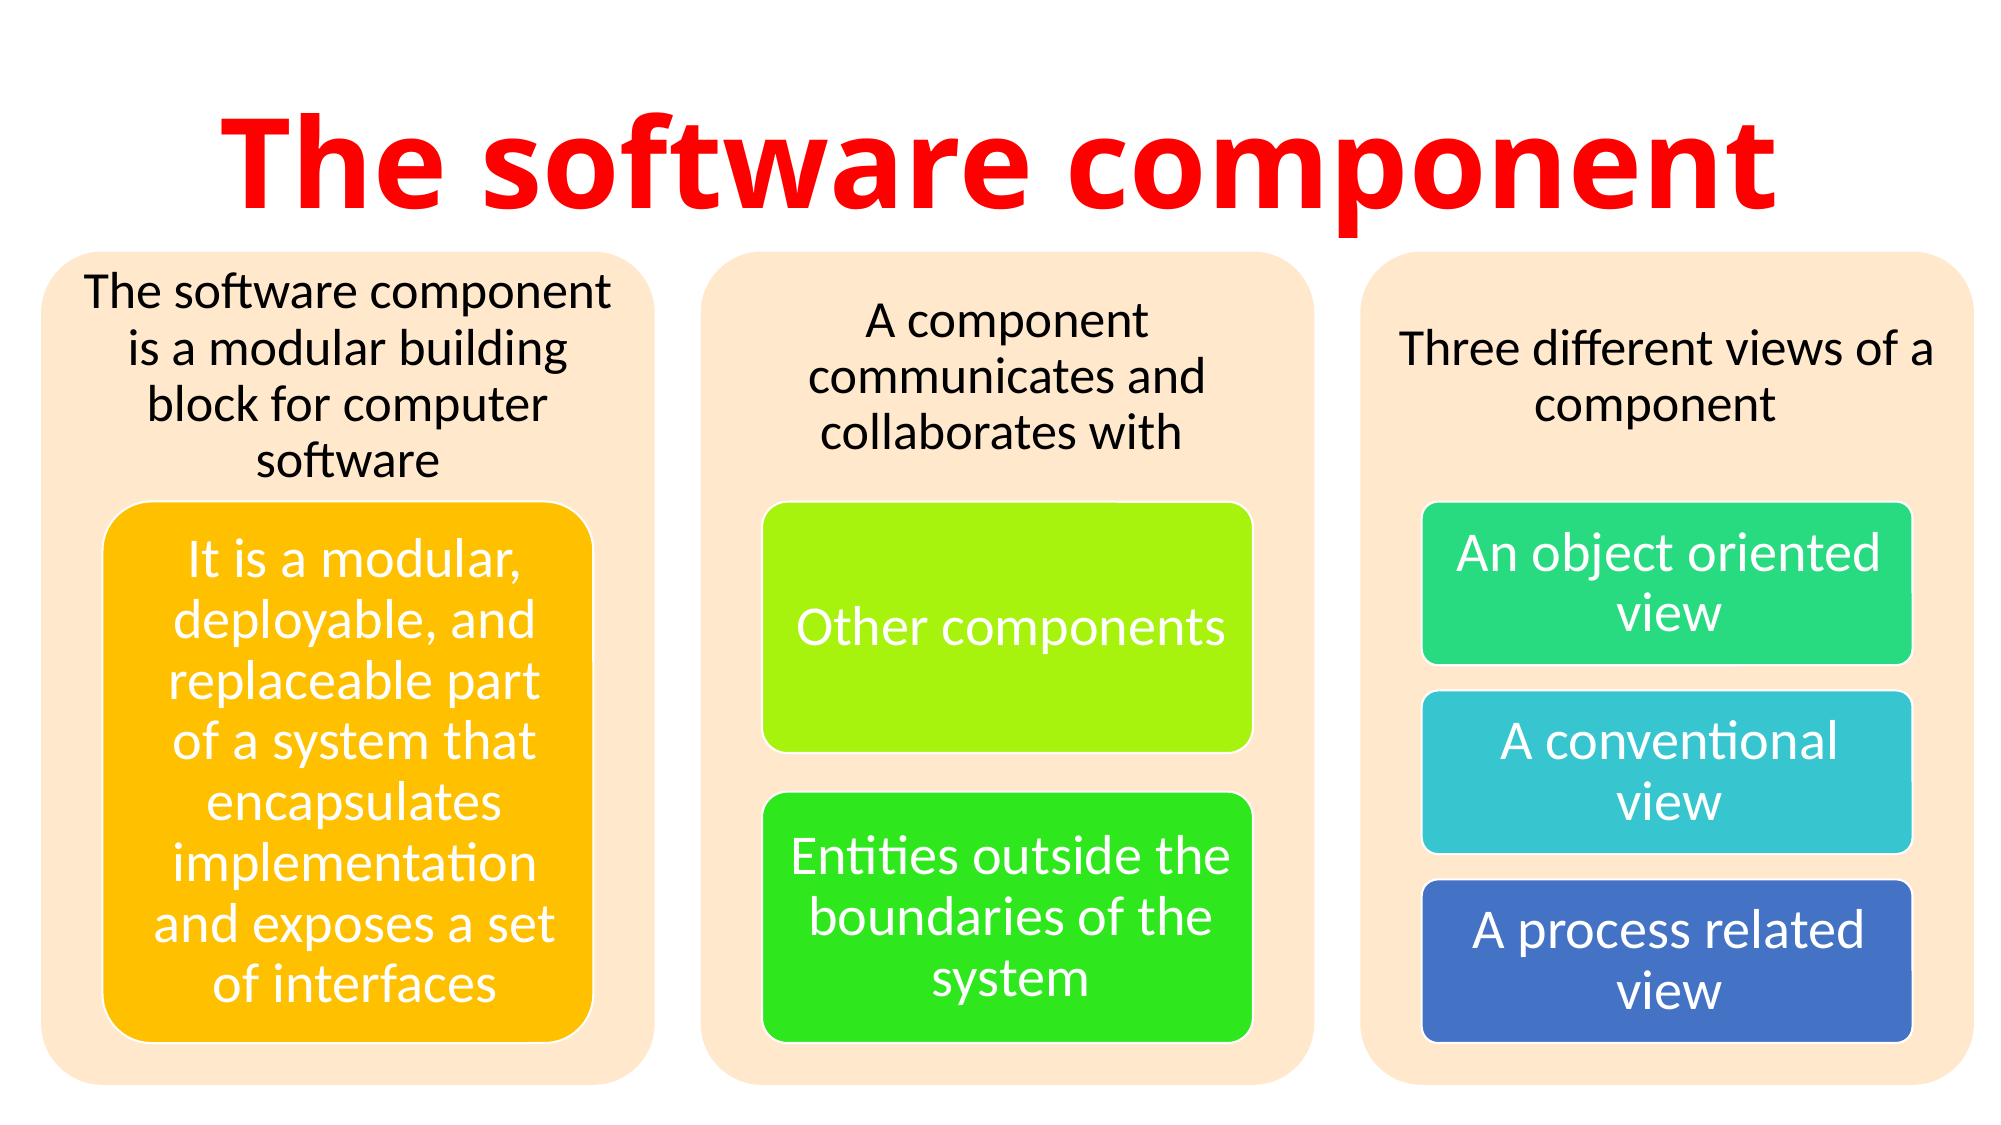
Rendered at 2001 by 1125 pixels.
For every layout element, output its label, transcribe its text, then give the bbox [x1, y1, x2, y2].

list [40, 251, 1975, 1085]
title The software component [137, 59, 1863, 251]
